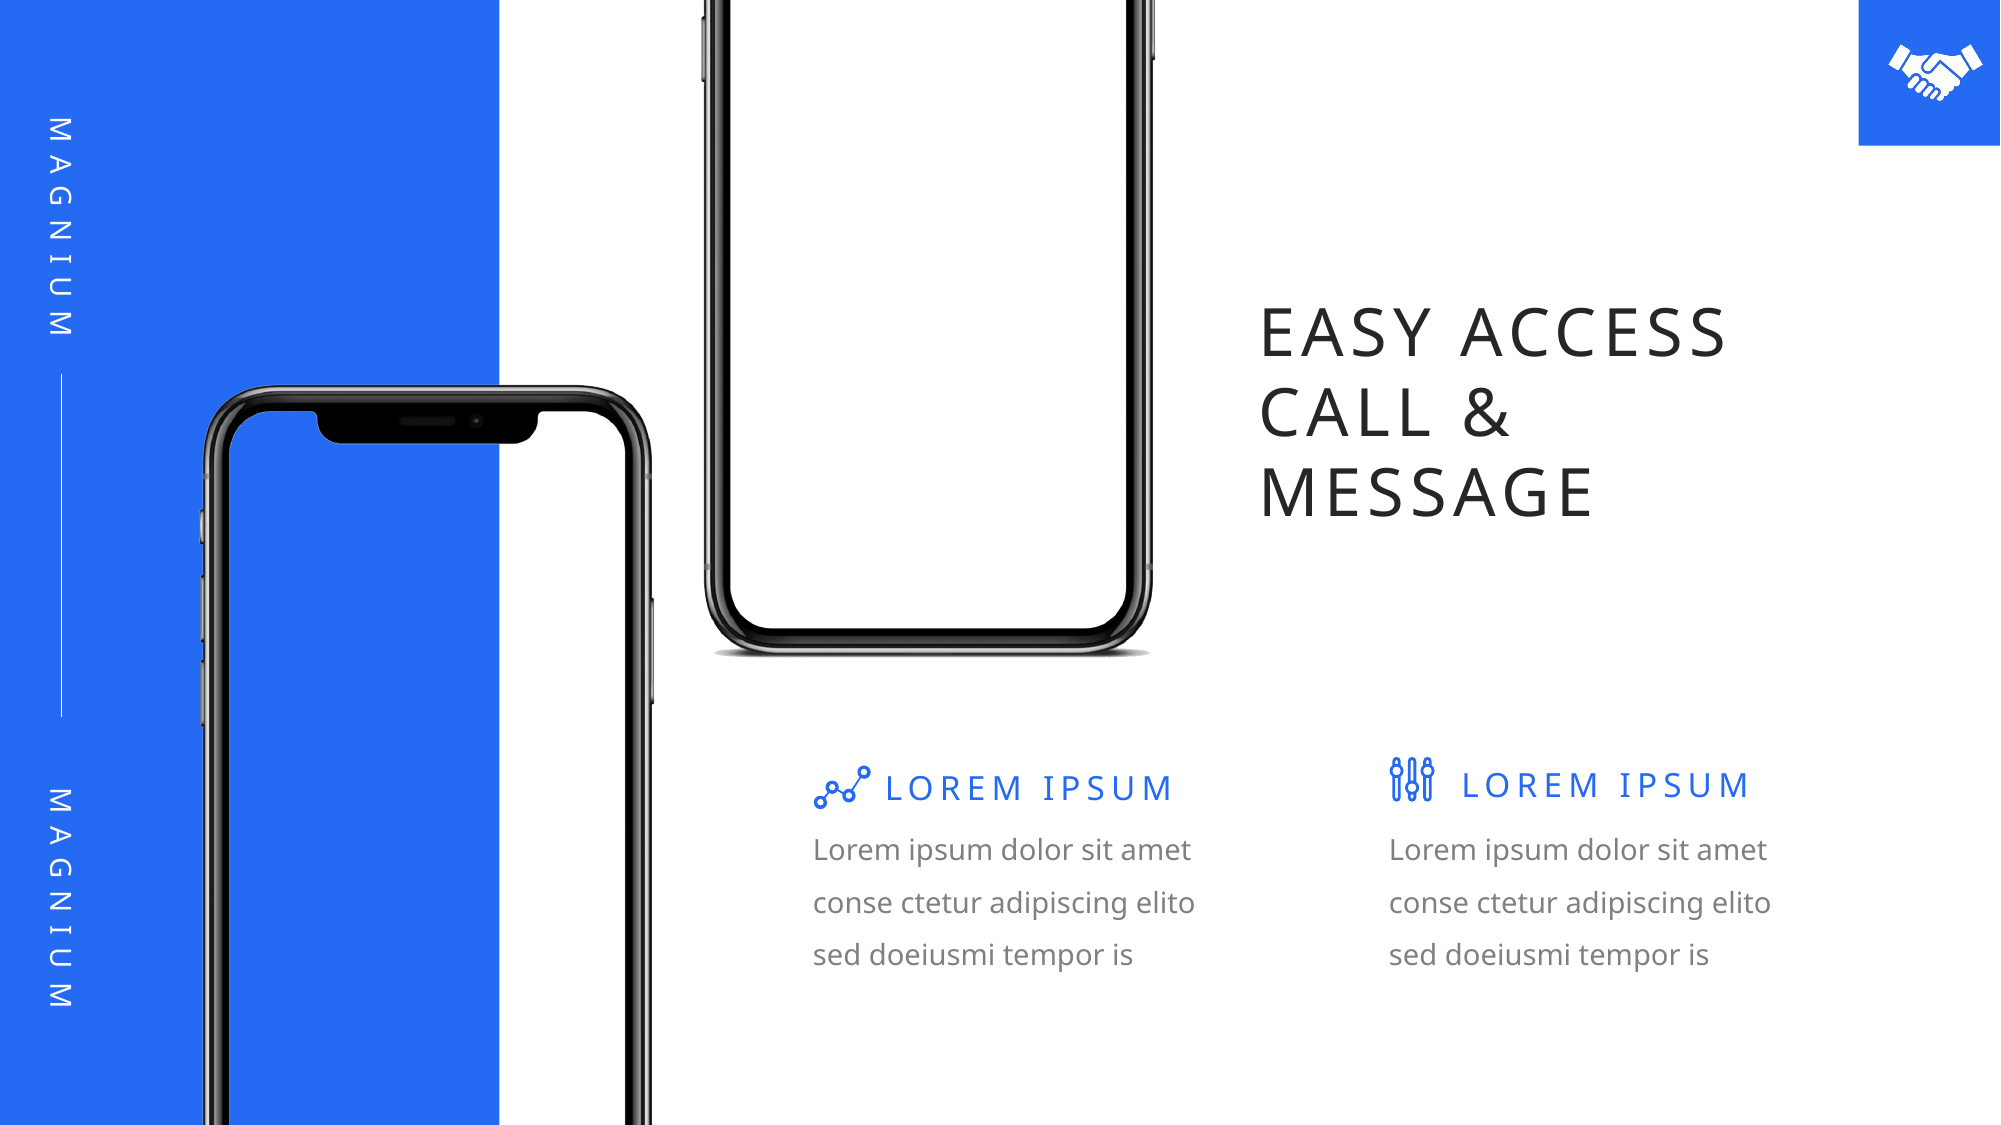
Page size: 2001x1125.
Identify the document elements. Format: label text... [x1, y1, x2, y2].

picture [1883, 20, 1988, 125]
picture [126, 0, 1236, 1125]
text_box LOREM IPSUM [870, 759, 1188, 806]
text_box Lorem ipsum dolor sit amet conse ctetur adipiscing elito sed doeiusmi tempor is [1374, 806, 1813, 979]
text_box EASY ACCESS CALL & MESSAGE [1243, 282, 1801, 538]
text_box LOREM IPSUM [1446, 756, 1764, 811]
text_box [1389, 756, 1435, 802]
text_box [813, 765, 871, 806]
text_box Lorem ipsum dolor sit amet conse ctetur adipiscing elito sed doeiusmi tempor is [798, 806, 1238, 979]
